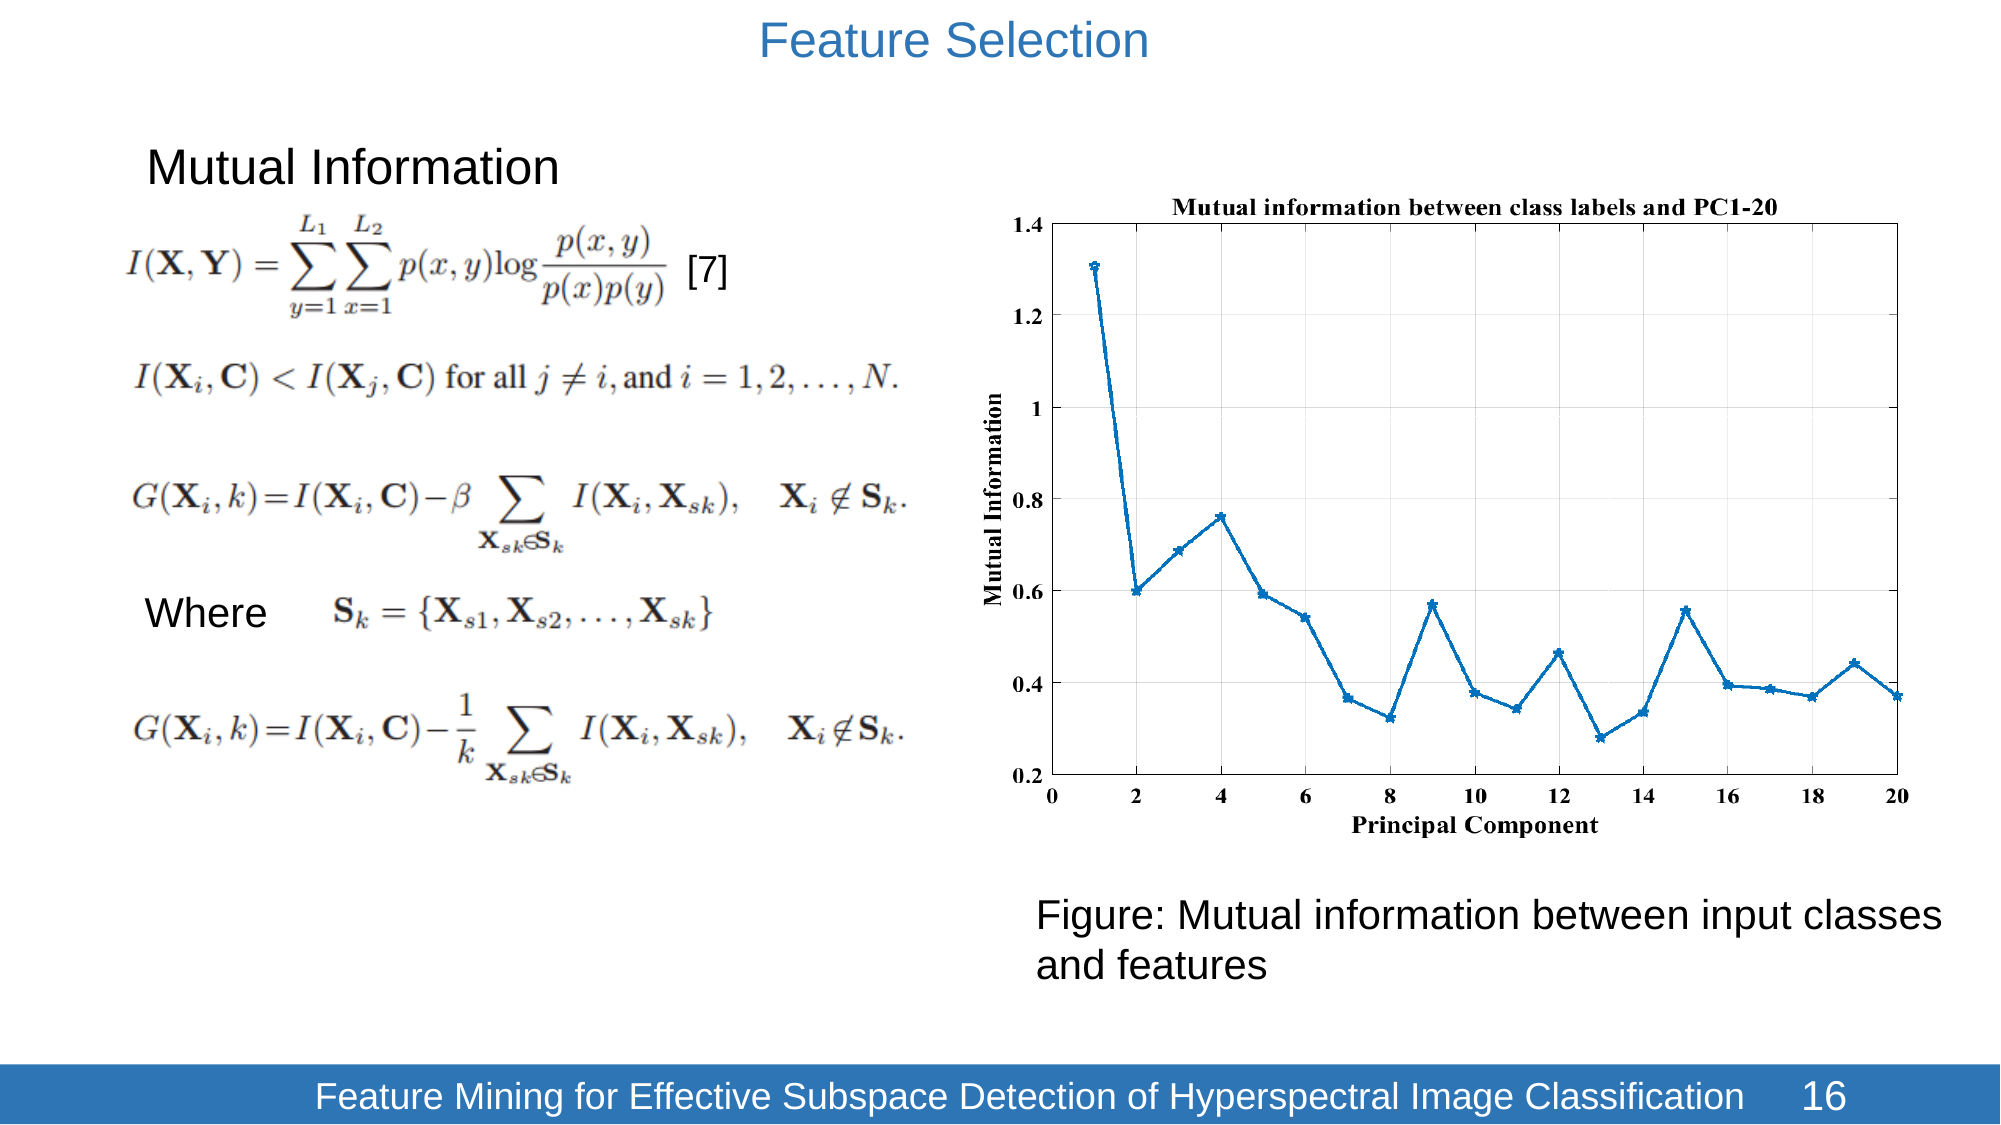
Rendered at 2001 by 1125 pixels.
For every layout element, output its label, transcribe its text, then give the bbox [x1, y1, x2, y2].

picture [101, 197, 697, 336]
text_box Mutual Information [131, 126, 576, 197]
picture [327, 588, 722, 635]
text_box Feature Selection [0, 0, 2000, 75]
picture [126, 173, 2000, 848]
text_box [7] [697, 237, 744, 298]
text_box Figure: Mutual information between input classes and features [1021, 880, 1970, 995]
text_box Where [129, 578, 283, 644]
slide_number 16 [1412, 1063, 1863, 1124]
text_box Feature Mining for Effective Subspace Detection of Hyperspectral Image Classification [0, 1064, 2000, 1125]
